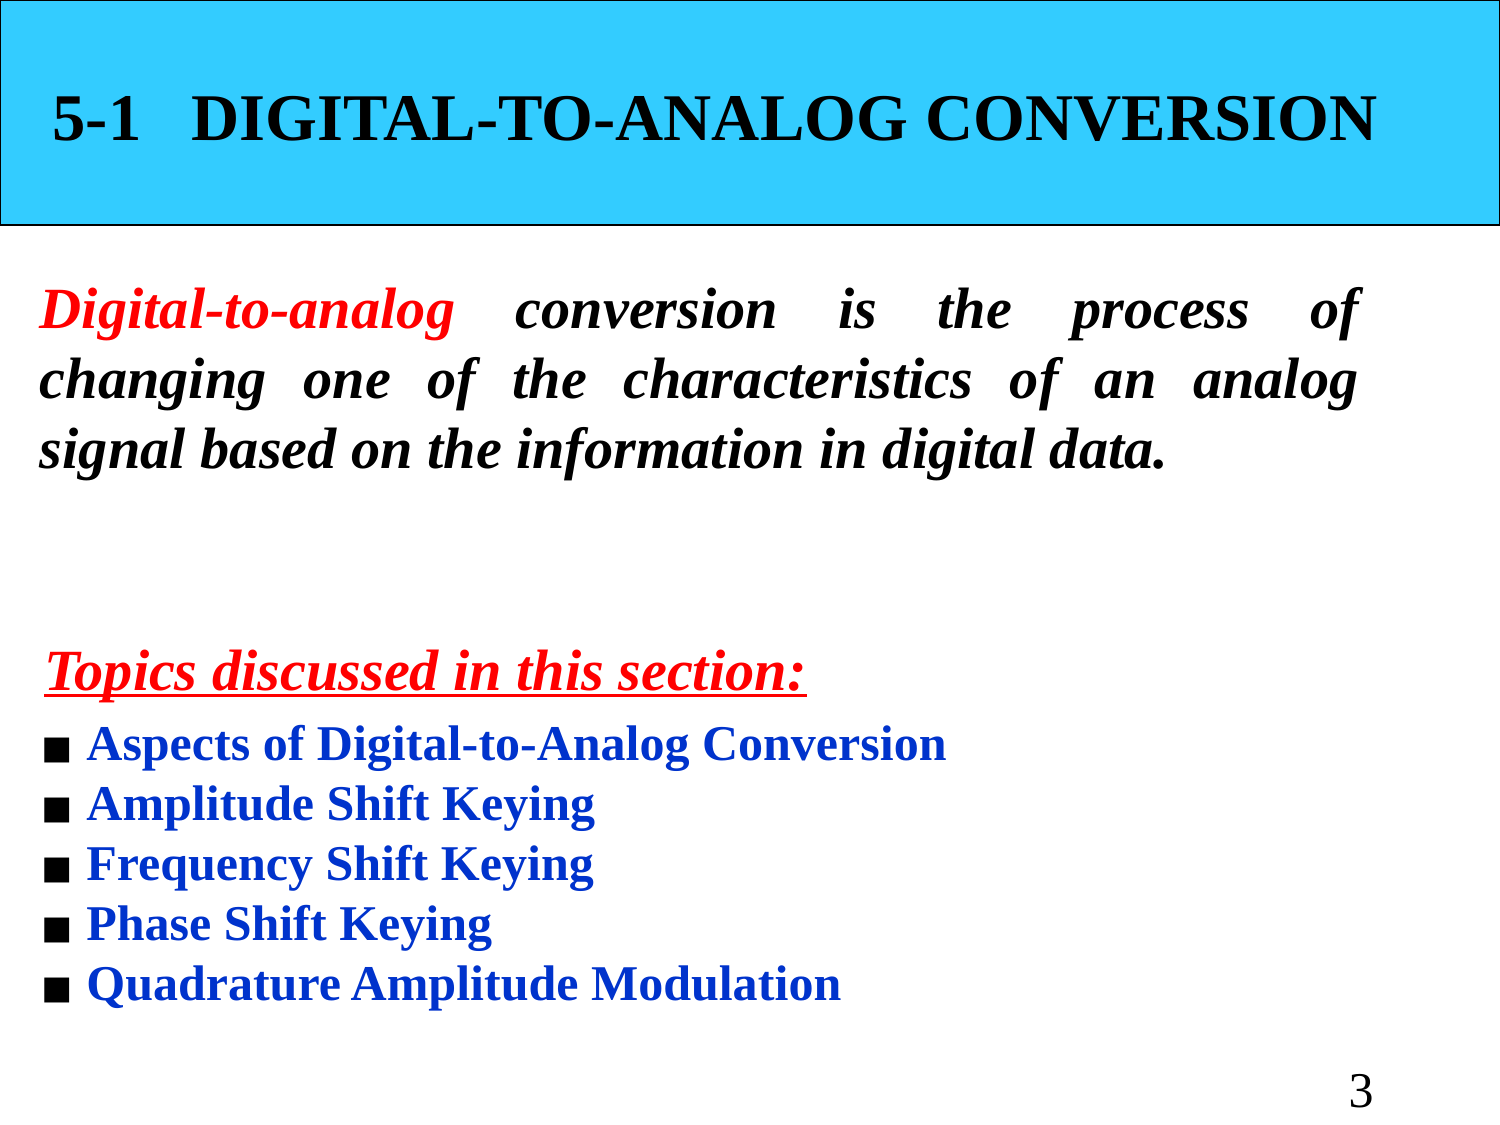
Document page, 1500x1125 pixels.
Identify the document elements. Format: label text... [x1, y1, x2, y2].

text_box [0, 0, 1500, 225]
text_box [1349, 1050, 1381, 1111]
text_box Topics discussed in this section: [26, 624, 826, 710]
text_box 5-1 DIGITAL-TO-ANALOG CONVERSION [37, 66, 1398, 162]
slide_number ‹#› [1333, 1050, 1500, 1125]
text_box Digital-to-analog conversion is the process of changing one of the characteristics of an analog signal based on the information in digital data. [24, 262, 1375, 488]
text_box Aspects of Digital-to-Analog Conversion Amplitude Shift Keying Frequency Shift Keying Phase Shift Keying Quadrature Amplitude Modulation [24, 703, 1125, 1018]
